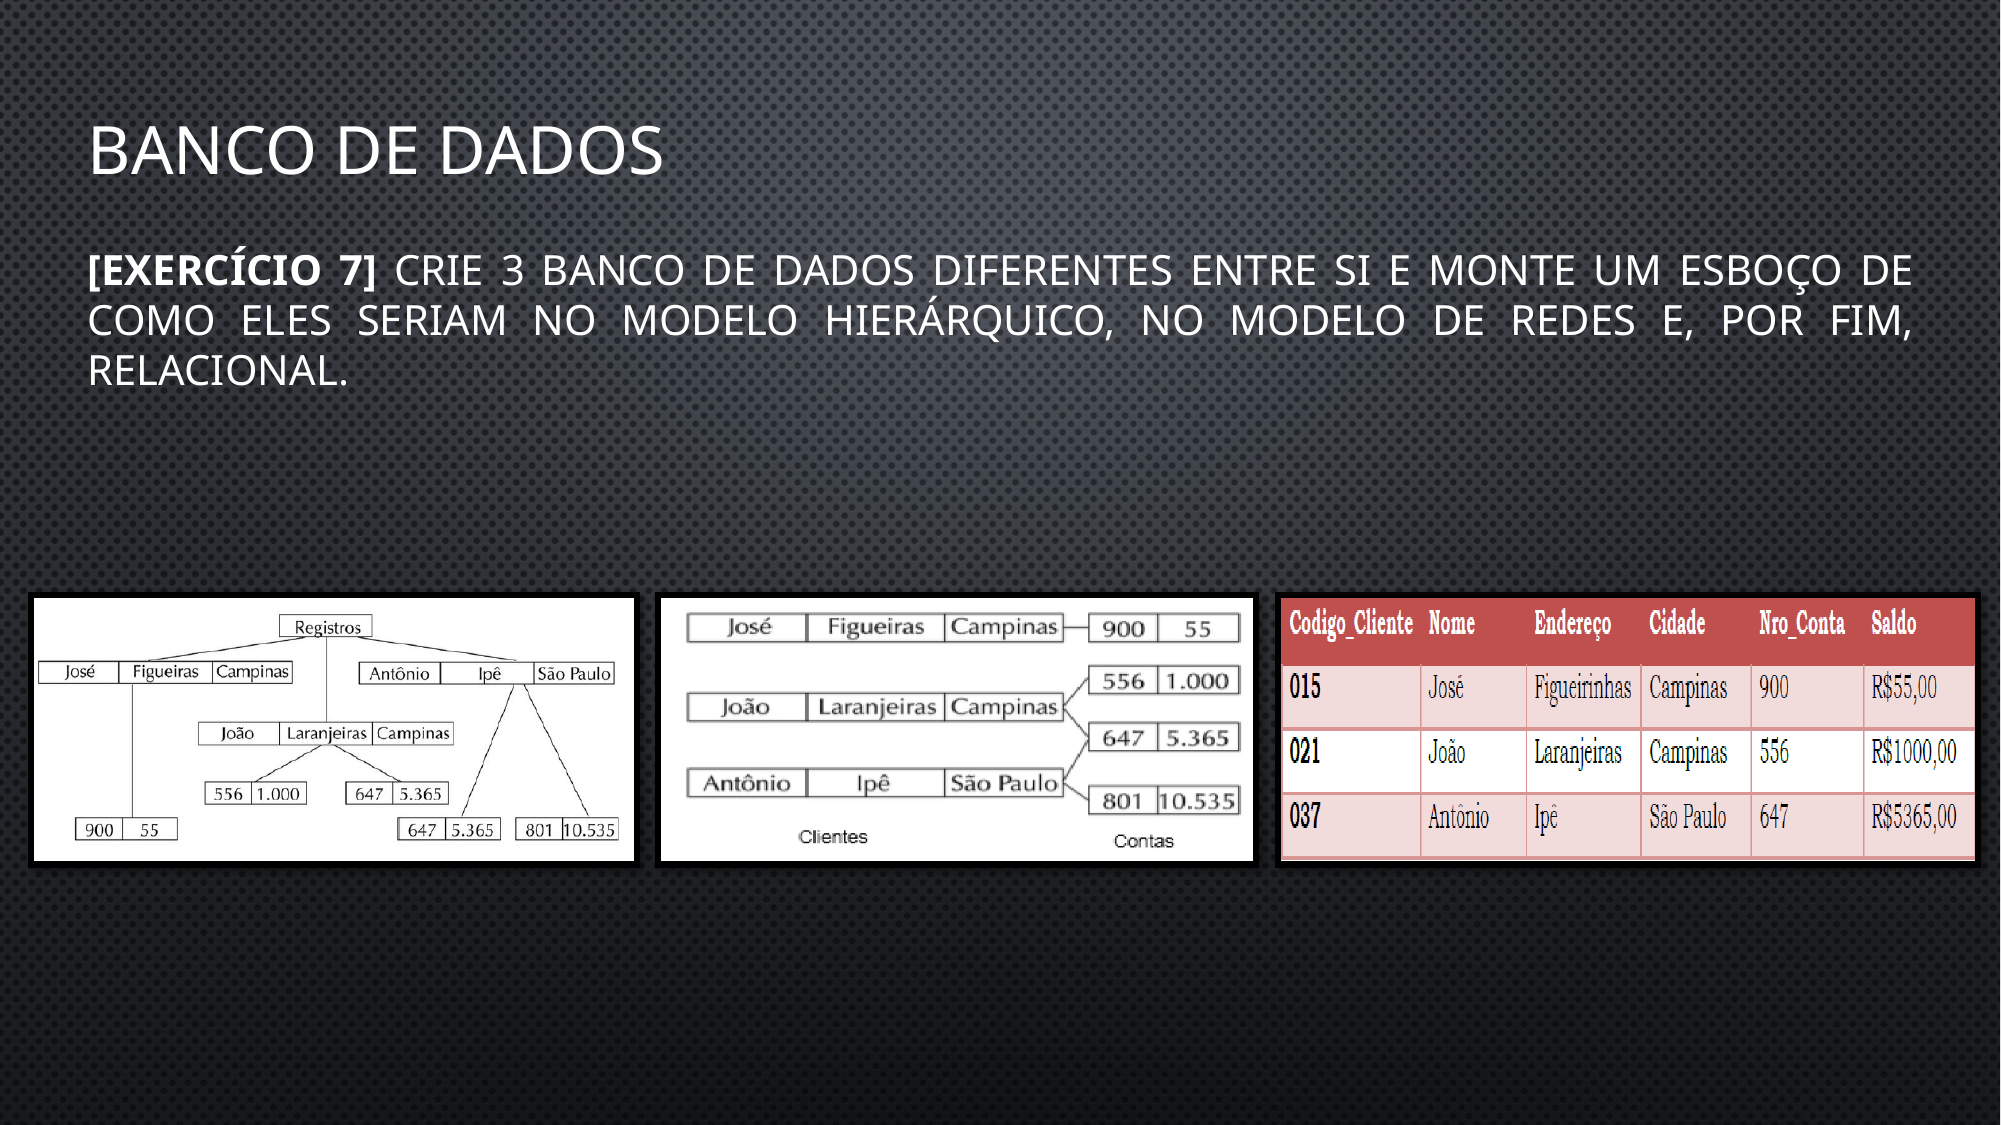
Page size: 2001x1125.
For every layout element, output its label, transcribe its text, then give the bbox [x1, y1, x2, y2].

title Banco de dados [72, 30, 801, 148]
picture [660, 597, 1254, 862]
picture [34, 597, 634, 862]
text_box [72, 579, 1698, 945]
text_box [Exercício 7] Crie 3 Banco de Dados diferentes entre si e monte um esboço de como eles seriam no modelo hierárquico, no modelo de redes e, por fim, relacional. [72, 148, 1930, 490]
picture [1280, 597, 1975, 862]
